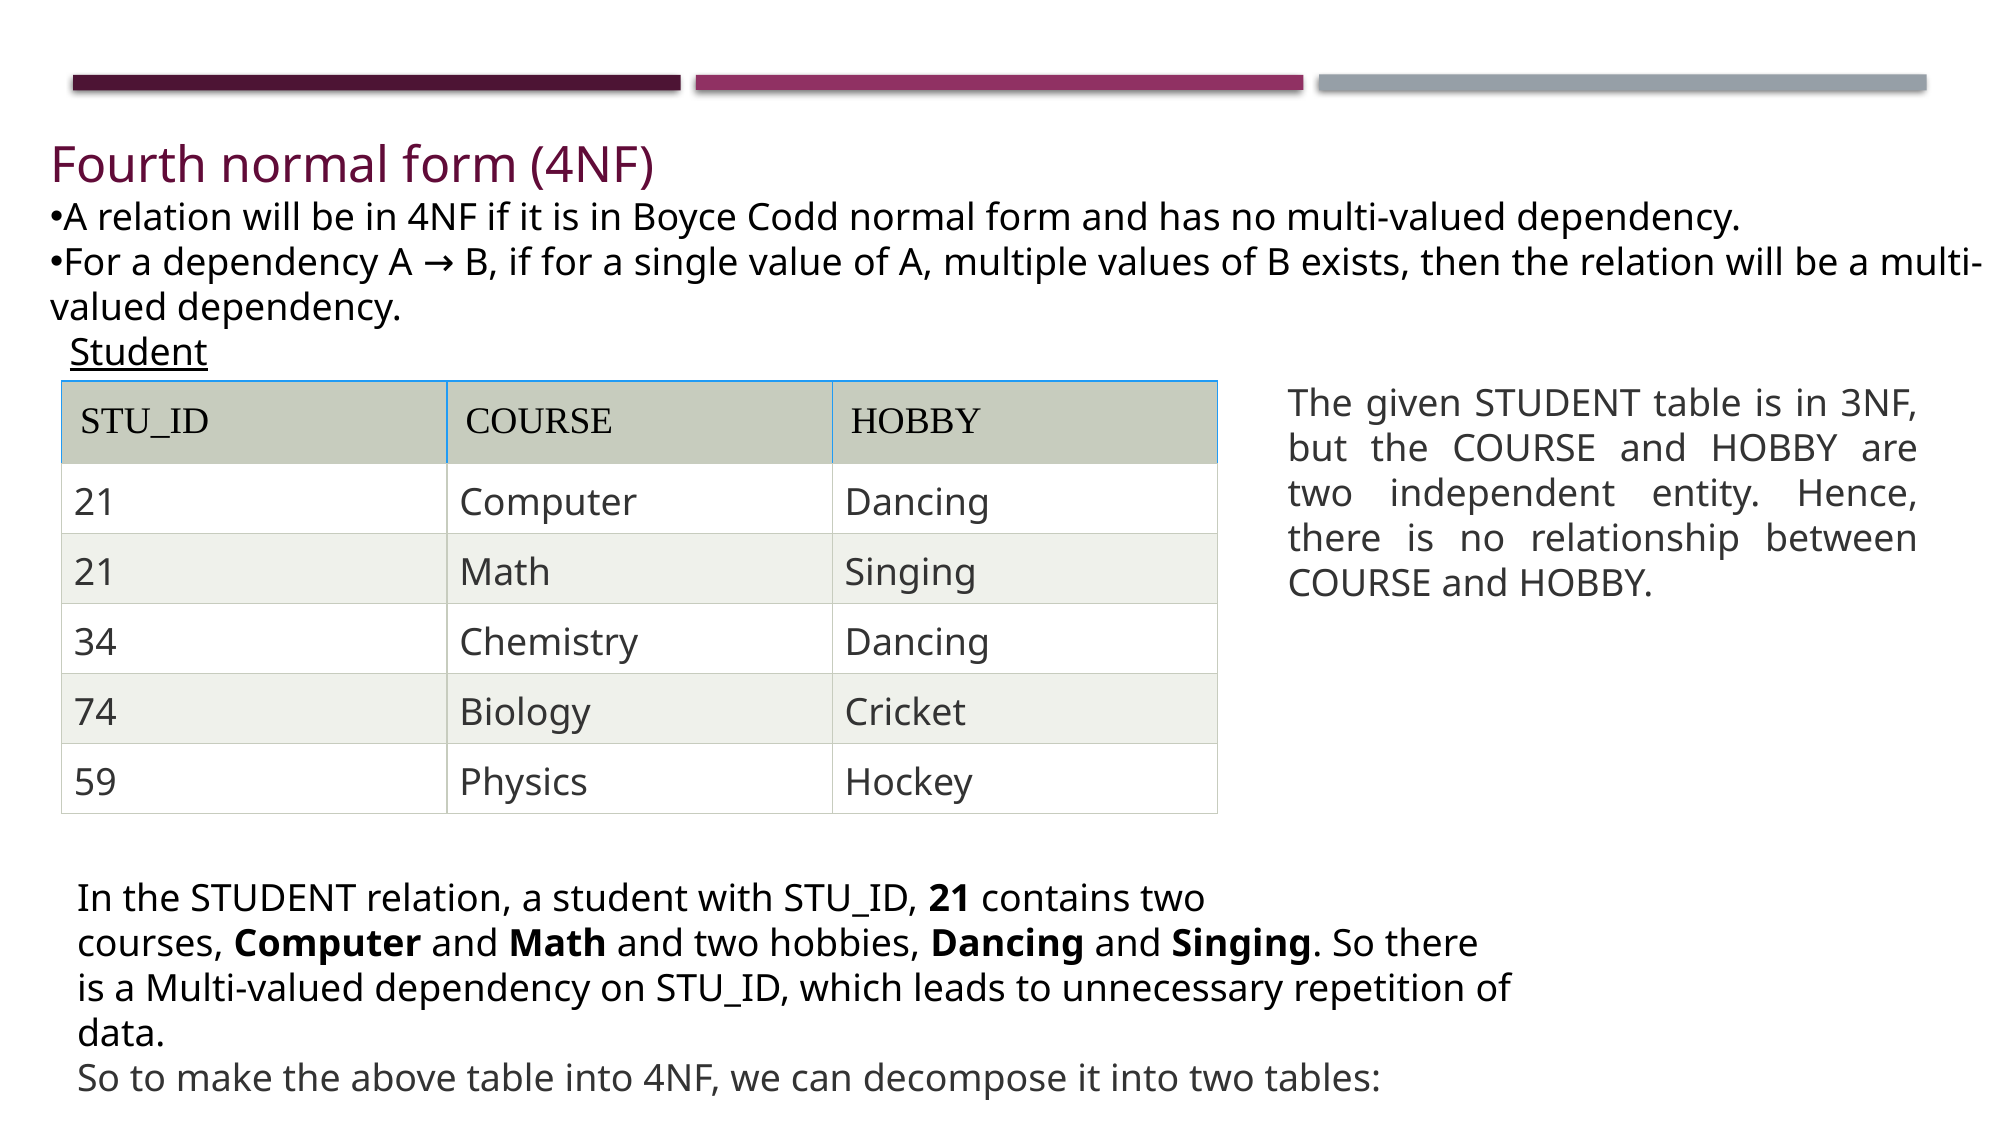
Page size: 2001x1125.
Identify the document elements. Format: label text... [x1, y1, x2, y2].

table_cell Physics [448, 744, 832, 813]
table_cell Cricket [833, 674, 1217, 743]
text_box Fourth normal form (4NF) A relation will be in 4NF if it is in Boyce Codd normal form and has no multi-valued dependency. For a dependency A → B, if for a single value of A, multiple values of B exists, then the relation will be a multi-valued dependency. Student [35, 125, 2000, 425]
table_cell 34 [62, 604, 446, 673]
table_cell Singing [833, 534, 1217, 603]
table_cell 21 [62, 464, 446, 533]
table_cell Biology [448, 674, 832, 743]
table_cell 21 [62, 534, 446, 603]
table_cell 59 [62, 744, 446, 813]
table_cell Dancing [833, 604, 1217, 673]
table_header COURSE [448, 382, 832, 463]
table_header STU_ID [62, 382, 446, 463]
table_cell Dancing [833, 464, 1217, 533]
table_cell Math [448, 534, 832, 603]
text_box The given STUDENT table is in 3NF, but the COURSE and HOBBY are two independent entity. Hence, there is no relationship between COURSE and HOBBY. [1272, 371, 1934, 702]
table_cell Computer [448, 464, 832, 533]
text_box In the STUDENT relation, a student with STU_ID, 21 contains two courses, Computer and Math and two hobbies, Dancing and Singing. So there is a Multi-valued dependency on STU_ID, which leads to unnecessary repetition of data. So to make the above table into 4NF, we can decompose it into two tables: [62, 867, 1530, 1125]
table_cell Hockey [833, 744, 1217, 813]
table_cell 74 [62, 674, 446, 743]
table_header HOBBY [833, 382, 1217, 463]
table_cell Chemistry [448, 604, 832, 673]
